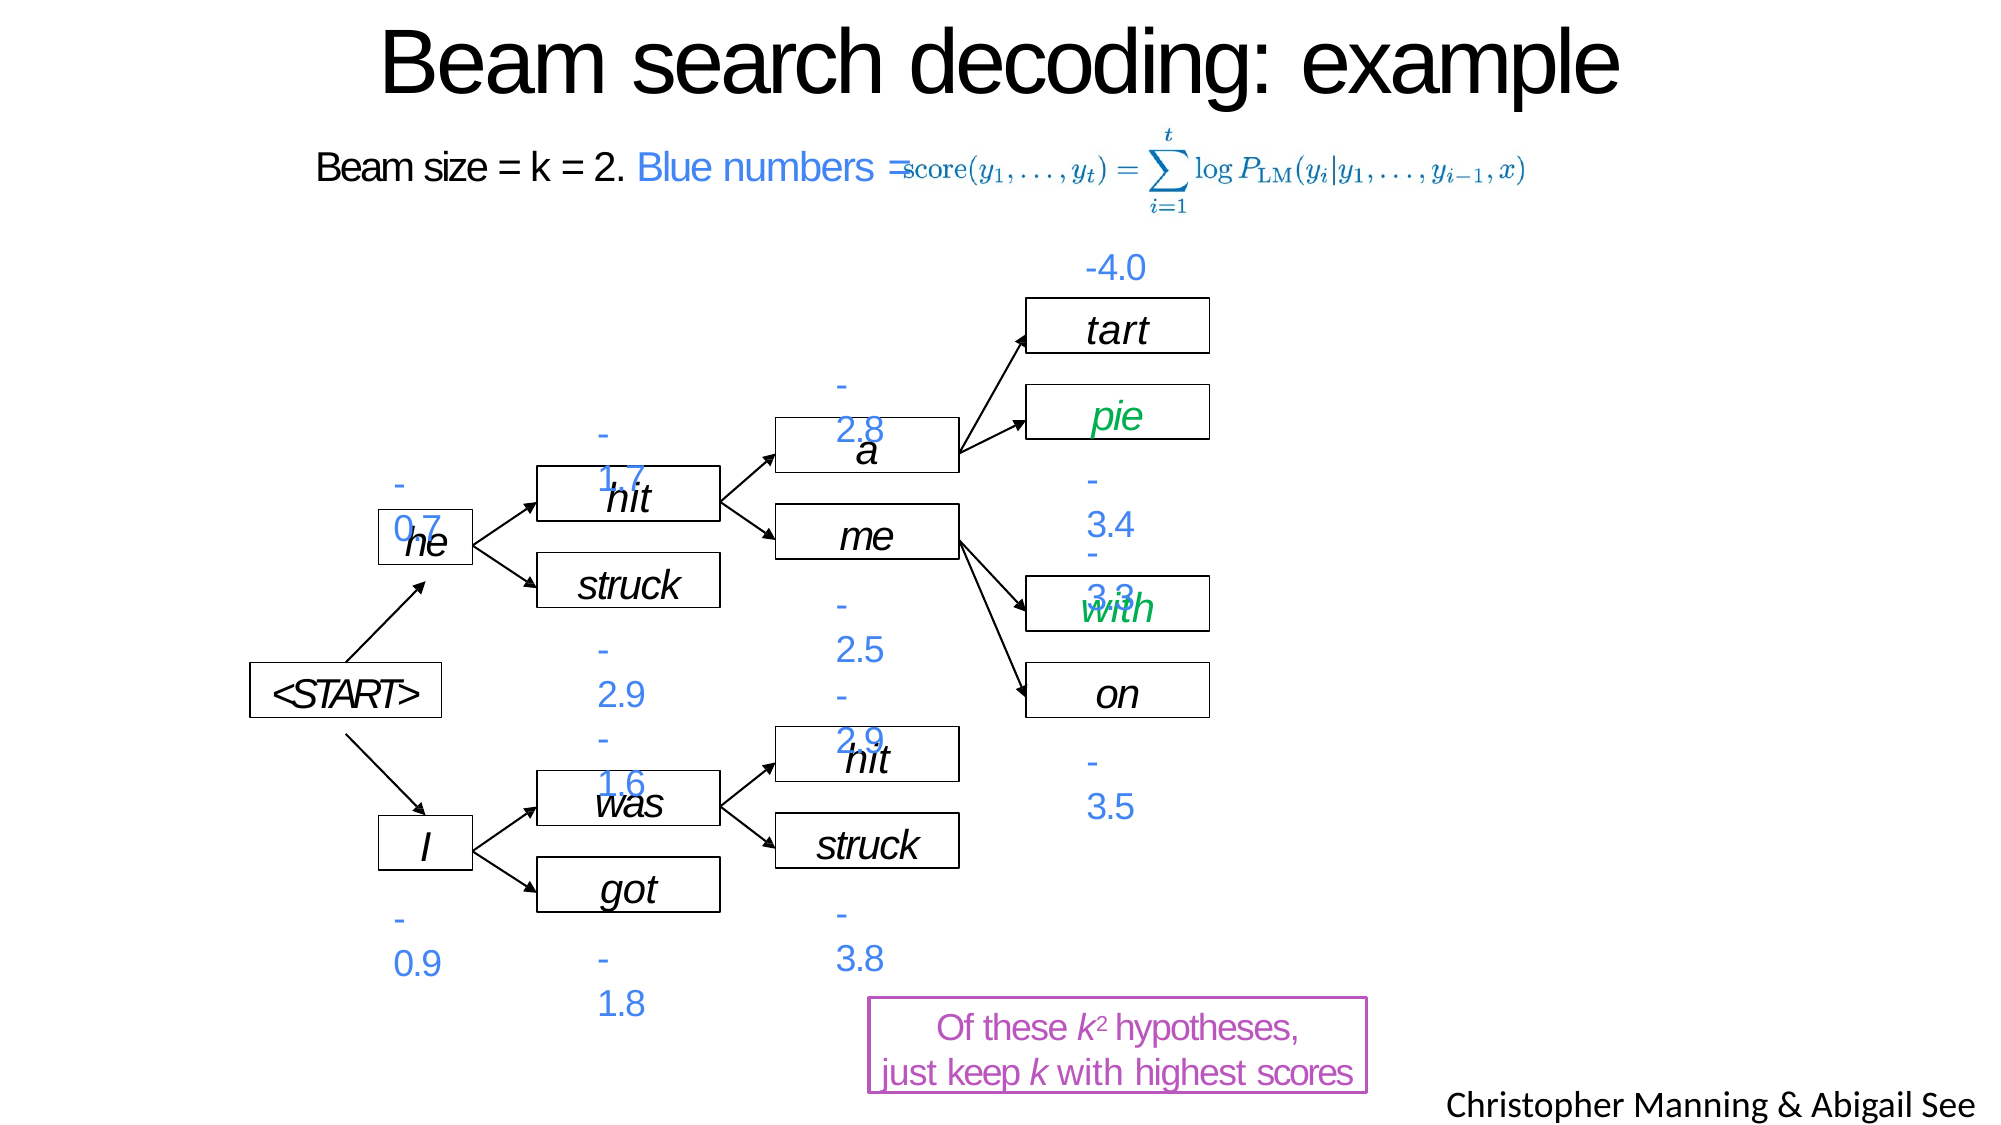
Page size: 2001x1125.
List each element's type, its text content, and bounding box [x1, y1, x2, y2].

text_box [473, 850, 537, 893]
text_box [719, 501, 776, 540]
text_box [719, 805, 776, 849]
text_box -1.6 [594, 716, 659, 805]
text_box [473, 806, 537, 851]
text_box got [536, 857, 721, 913]
text_box -3.3 [1084, 546, 1148, 619]
text_box hit [536, 466, 721, 522]
text_box [961, 540, 1027, 612]
text_box [345, 733, 426, 816]
text_box -2.9 [833, 669, 897, 762]
text_box tart [1026, 297, 1210, 353]
text_box [719, 453, 776, 502]
title Beam search decoding: example [337, 0, 1663, 191]
text_box on [1026, 662, 1210, 718]
text_box with [1026, 576, 1210, 632]
text_box -2.8 [833, 358, 897, 451]
text_box [473, 502, 537, 545]
text_box -3.8 [833, 886, 897, 979]
text_box [719, 762, 776, 806]
text_box [345, 581, 426, 664]
text_box <START> [249, 662, 442, 718]
text_box Beam size = k = 2. Blue numbers = -4.0 [312, 137, 1148, 289]
text_box struck [536, 552, 721, 608]
text_box a [775, 417, 959, 473]
text_box [960, 420, 1027, 455]
text_box struck [775, 813, 959, 869]
text_box was [536, 770, 721, 826]
text_box pie [1026, 384, 1210, 440]
text_box [473, 544, 537, 589]
text_box -0.9 [391, 892, 455, 985]
text_box -1.8 [594, 932, 659, 1025]
text_box I [378, 815, 473, 871]
text_box -3.4 [1084, 453, 1148, 546]
text_box hit [775, 726, 959, 782]
text_box [958, 539, 1028, 699]
text_box me [775, 504, 959, 560]
text_box he [378, 509, 473, 565]
text_box -1.7 [594, 407, 659, 500]
text_box -0.7 [391, 456, 455, 549]
text_box -3.5 [1084, 735, 1148, 828]
text_box -2.5 [833, 578, 897, 669]
text_box [958, 333, 1027, 455]
footer Christopher Manning & Abigail See [1424, 1095, 2000, 1125]
text_box Of these k2 hypotheses, just keep k with highest scores [869, 997, 1367, 1093]
text_box -2.9 [594, 623, 659, 716]
text_box [1148, 191, 1527, 221]
